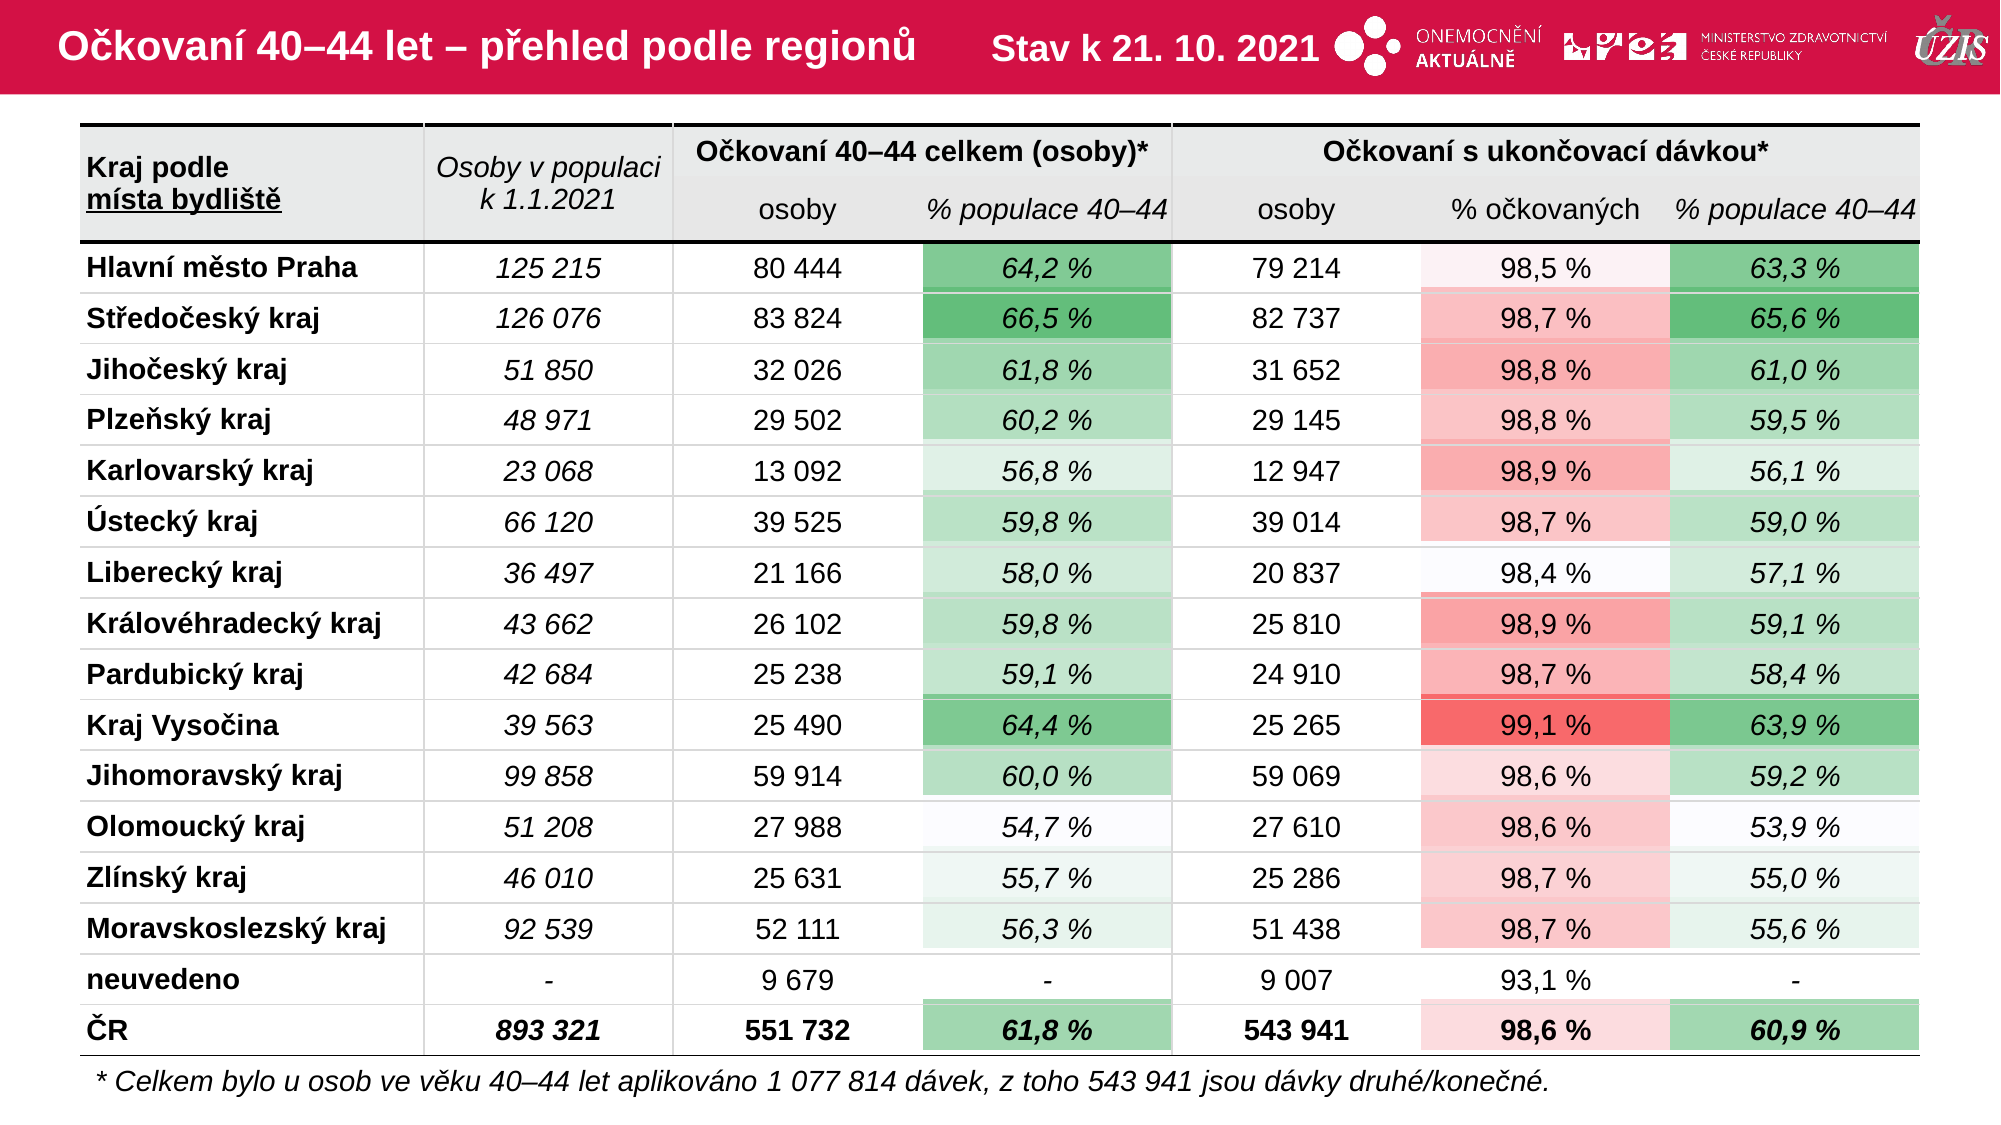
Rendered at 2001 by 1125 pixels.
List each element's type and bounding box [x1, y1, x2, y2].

table_cell [1173, 599, 1920, 648]
picture [1915, 15, 1989, 66]
table_cell [80, 904, 423, 953]
table_cell [1173, 802, 1920, 851]
table_cell [1173, 497, 1920, 546]
table_cell [425, 853, 672, 902]
table_header [80, 127, 423, 240]
table_cell [425, 650, 672, 699]
title [42, 0, 1262, 95]
table_cell [80, 599, 423, 648]
table_cell [1173, 344, 1920, 394]
table_cell [80, 751, 423, 800]
table_cell [1173, 446, 1920, 495]
table_cell [425, 955, 672, 1004]
table_cell [425, 802, 672, 851]
table_cell [1173, 395, 1920, 444]
text_box [80, 1055, 1871, 1105]
table_cell [80, 802, 423, 851]
table_cell [425, 751, 672, 800]
table_cell [80, 497, 423, 546]
table_cell [1173, 548, 1920, 597]
table_cell [1173, 955, 1920, 1004]
table_cell [674, 802, 1171, 851]
table_cell [1173, 904, 1920, 953]
table_cell [674, 700, 1171, 749]
table_cell [80, 294, 423, 343]
table_cell [425, 700, 672, 749]
table_header [1173, 127, 1920, 176]
table_cell [1173, 853, 1920, 902]
table_cell [1173, 244, 1920, 292]
table_cell [674, 344, 1171, 394]
table_cell [674, 853, 1171, 902]
table_cell [80, 955, 423, 1004]
table_cell [425, 497, 672, 546]
text_box [976, 16, 1421, 77]
table_cell [674, 497, 1171, 546]
table_cell [425, 244, 672, 292]
table_header [425, 127, 672, 240]
table_cell [1173, 700, 1920, 749]
table_cell [1173, 650, 1920, 699]
table_cell [80, 548, 423, 597]
table_cell [674, 446, 1171, 495]
table_cell [425, 548, 672, 597]
table_cell [425, 395, 672, 444]
table_cell [80, 344, 423, 394]
table_cell [1173, 294, 1920, 343]
table_cell [674, 176, 1171, 240]
table_cell [80, 650, 423, 699]
table_cell [425, 344, 672, 394]
picture [1421, 16, 1542, 76]
table_cell [425, 446, 672, 495]
table_cell [1173, 176, 1920, 240]
table_cell [674, 650, 1171, 699]
table_cell [80, 244, 423, 292]
table_cell [674, 548, 1171, 597]
table_cell [674, 599, 1171, 648]
table_cell [80, 700, 423, 749]
table_cell [674, 395, 1171, 444]
table_cell [674, 904, 1171, 953]
table_cell [425, 1005, 672, 1055]
table_cell [674, 955, 1171, 1004]
table_cell [80, 446, 423, 495]
table_header [674, 127, 1171, 176]
table_cell [80, 1005, 423, 1055]
table_cell [1173, 1005, 1920, 1055]
table_cell [674, 751, 1171, 800]
table_cell [674, 294, 1171, 343]
table_cell [425, 904, 672, 953]
table_cell [674, 244, 1171, 292]
picture [1563, 31, 1888, 60]
table_cell [425, 599, 672, 648]
table_cell [1173, 751, 1920, 800]
table_cell [425, 294, 672, 343]
table_cell [674, 1005, 1171, 1055]
table_cell [80, 395, 423, 444]
table_cell [80, 853, 423, 902]
